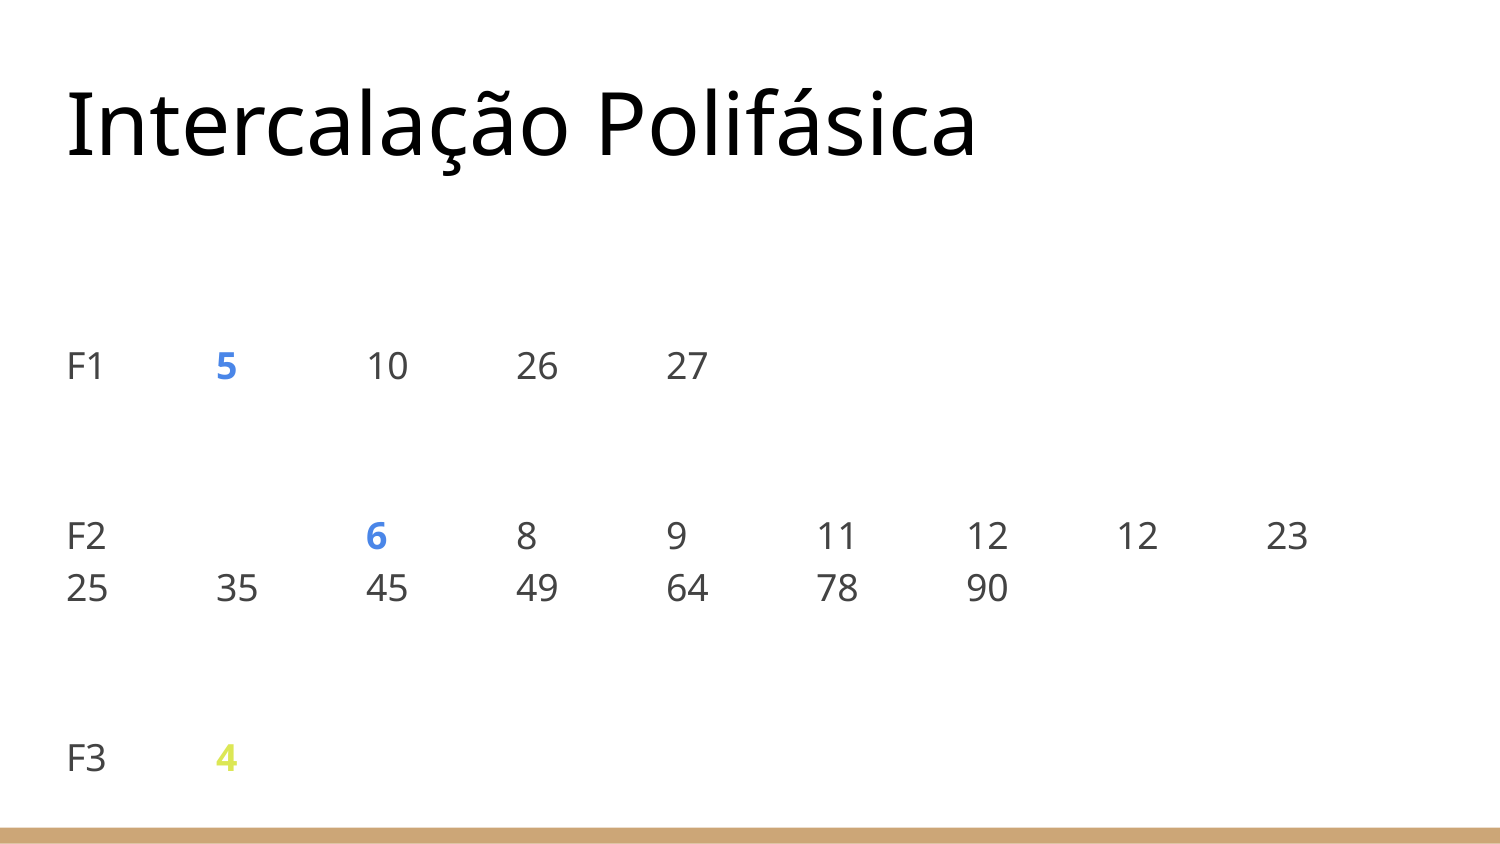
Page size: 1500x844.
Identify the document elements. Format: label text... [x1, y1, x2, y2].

list F1 5 10 26 27 F2 6 8 9 11 12 12 23 25 35 45 49 64 78 90 F3 4 [51, 320, 1449, 760]
title Intercalação Polifásica [51, 51, 1449, 189]
